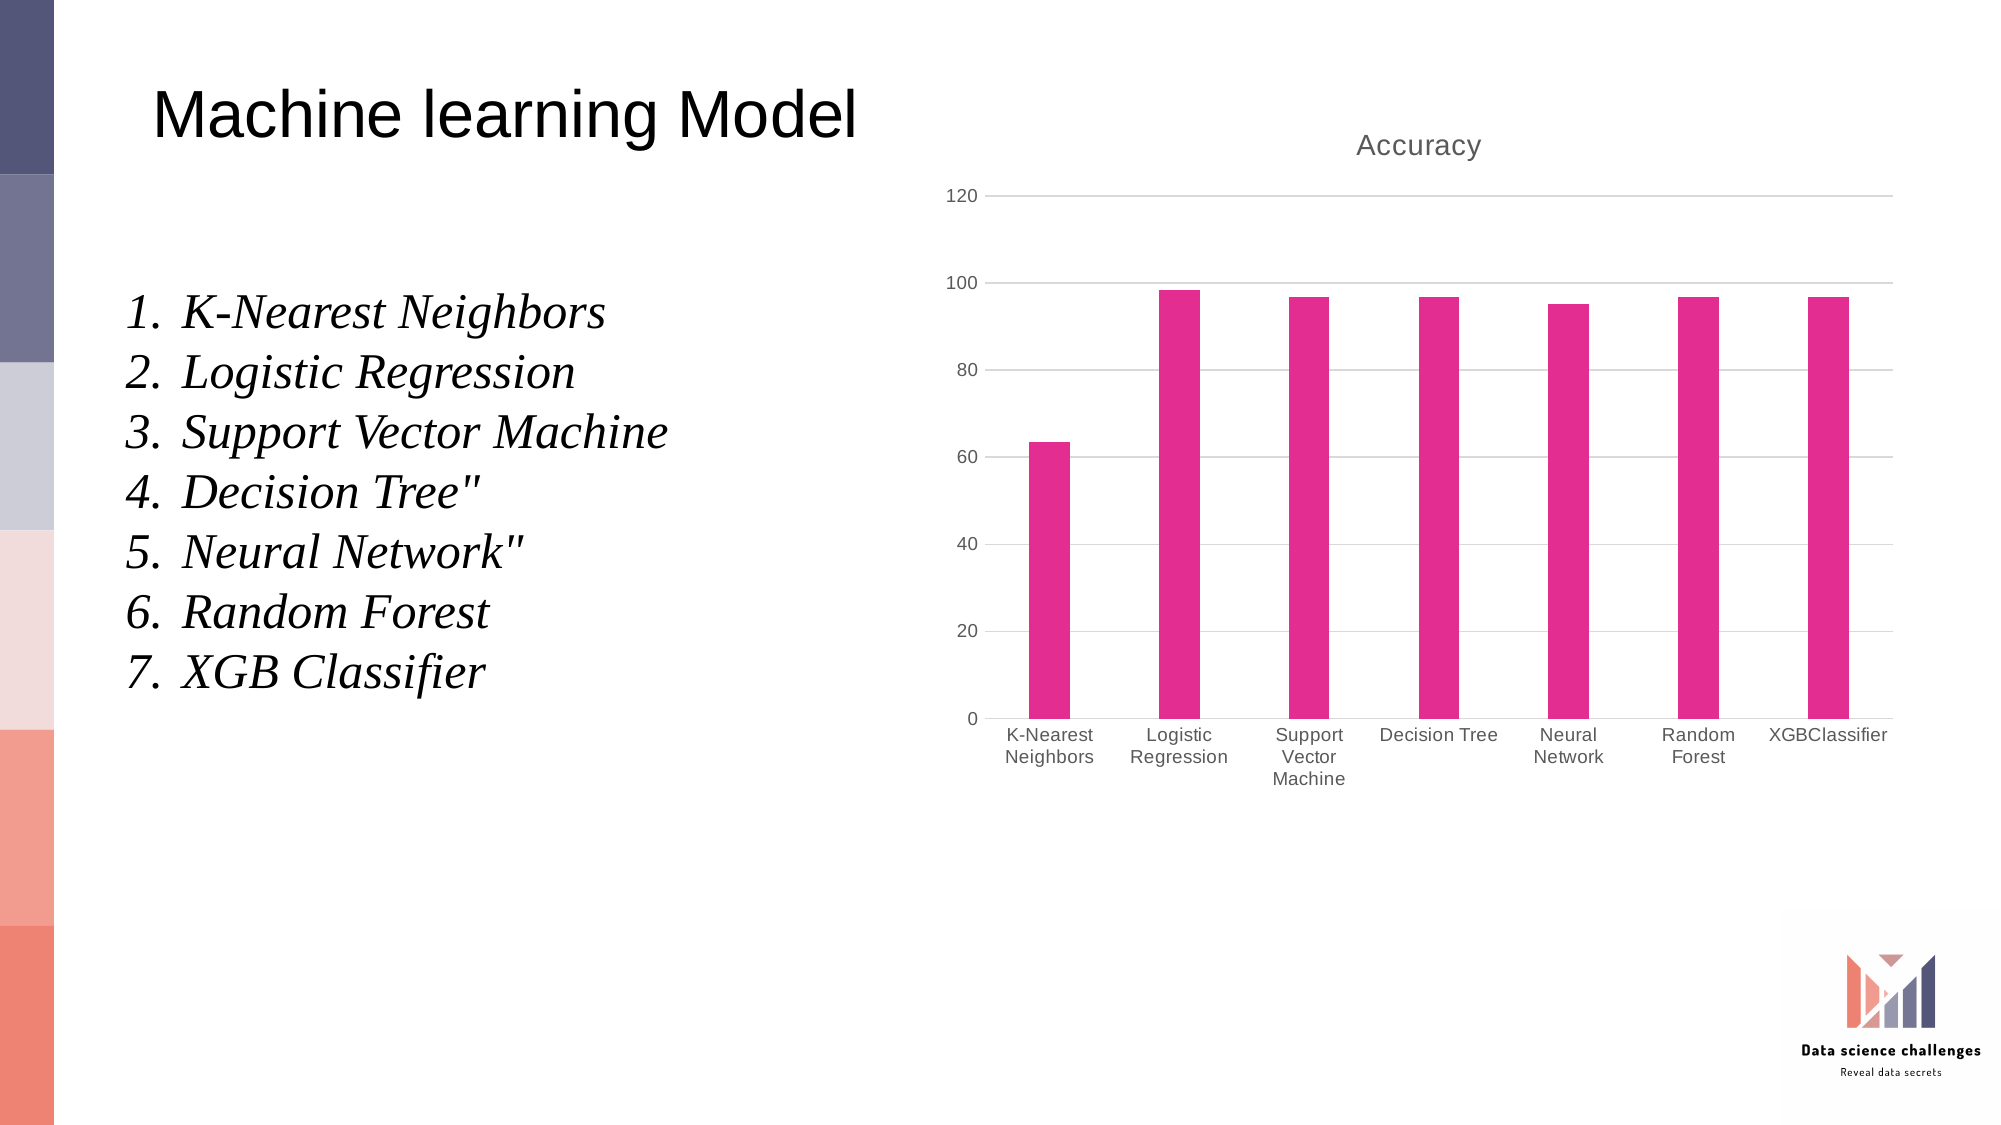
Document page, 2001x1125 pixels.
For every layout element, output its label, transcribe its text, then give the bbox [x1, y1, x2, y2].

text_box K-Nearest Neighbors Logistic Regression Support Vector Machine Decision Tree" Neural Network" Random Forest XGB Classifier [110, 271, 848, 707]
chart [925, 98, 1914, 805]
picture [1782, 907, 2000, 1125]
title Machine learning Model [137, 57, 1863, 163]
